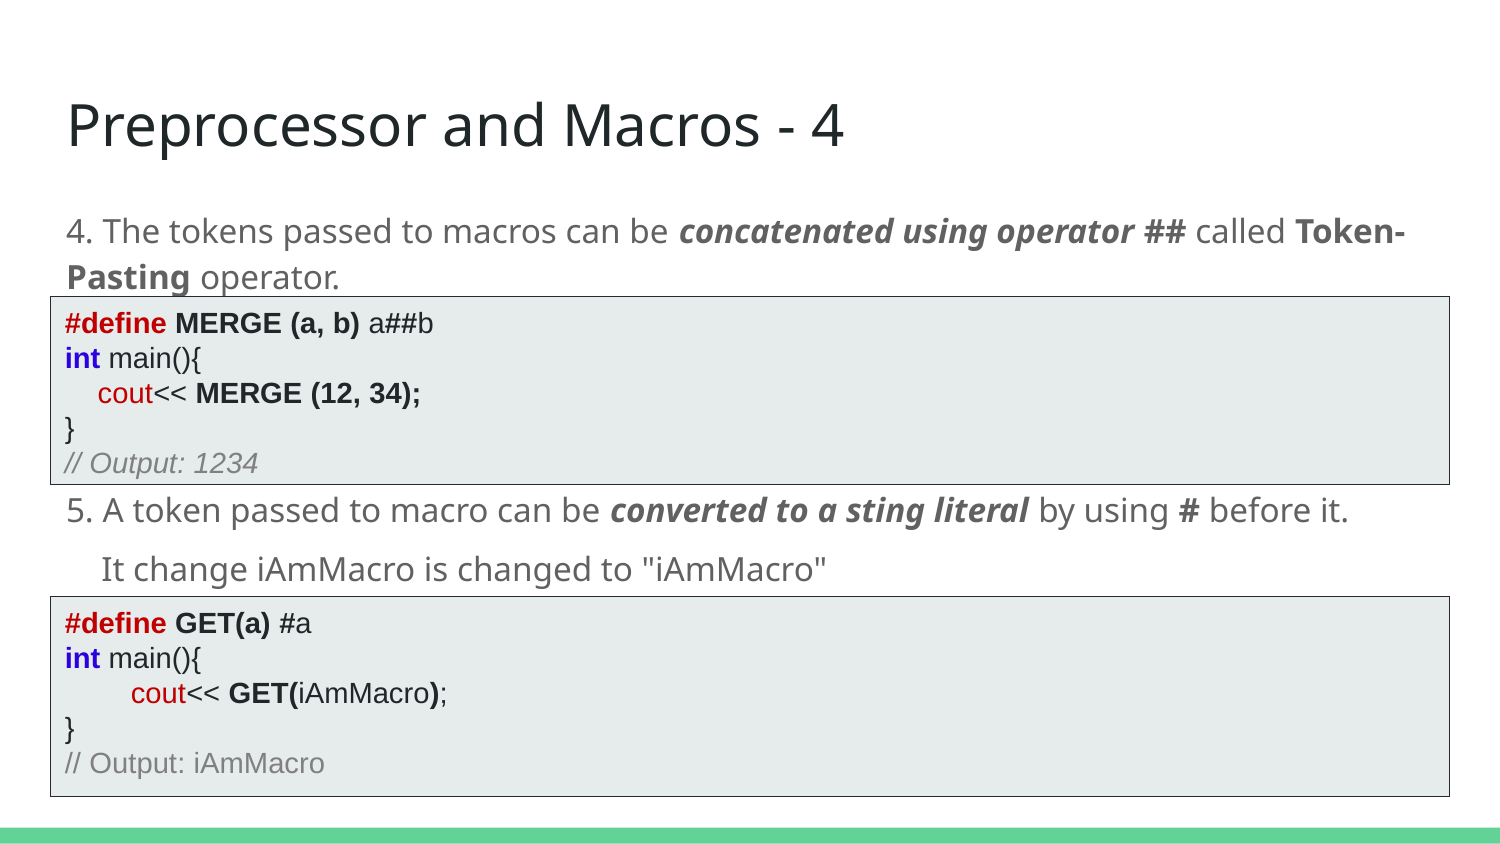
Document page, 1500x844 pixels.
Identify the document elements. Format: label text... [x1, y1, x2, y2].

title Preprocessor and Macros - 4 [51, 72, 1449, 167]
list 4. The tokens passed to macros can be concatenated using operator ## called Token-Pasting operator. 5. A token passed to macro can be converted to a sting literal by using # before it. It change iAmMacro is changed to "iAmMacro" [51, 486, 1449, 595]
text_box #define GET(a) #a int main(){ cout<< GET(iAmMacro); } // Output: iAmMacro [48, 595, 1452, 799]
text_box #define MERGE (a, b) a##b int main(){ cout<< MERGE (12, 34); } // Output: 1234 [48, 295, 1452, 486]
list 4. The tokens passed to macros can be concatenated using operator ## called Token-Pasting operator. 5. A token passed to macro can be converted to a sting literal by using # before it. It change iAmMacro is changed to "iAmMacro" [51, 189, 1449, 295]
